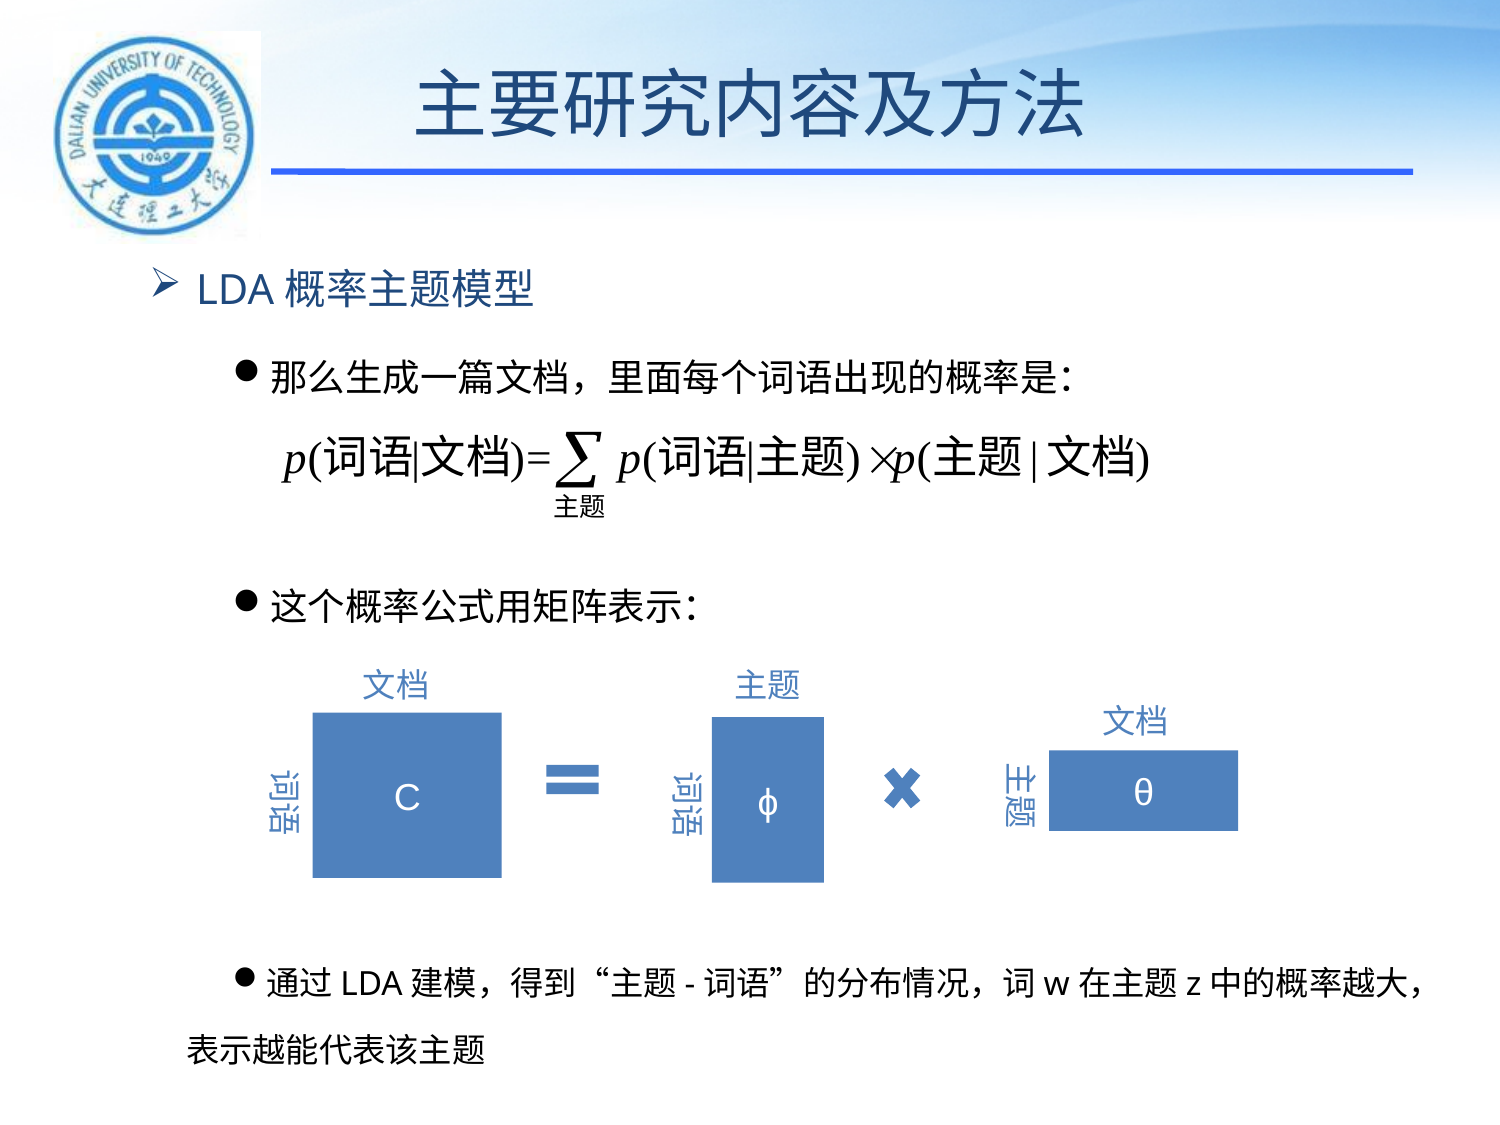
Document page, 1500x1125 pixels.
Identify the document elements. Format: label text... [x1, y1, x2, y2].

text_box 那么生成一篇文档，里面每个词语出现的概率是： 这个概率公式用矩阵表示： 通过LDA建模，得到“主题-词语”的分布情况，词w在主题z中的概率越大，表示越能代表该主题 [171, 314, 1437, 1077]
text_box LDA概率主题模型 [134, 255, 550, 321]
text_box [241, 656, 1239, 883]
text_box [270, 423, 1158, 527]
picture [0, 0, 1500, 1125]
text_box 主要研究内容及方法 [74, 19, 1425, 184]
